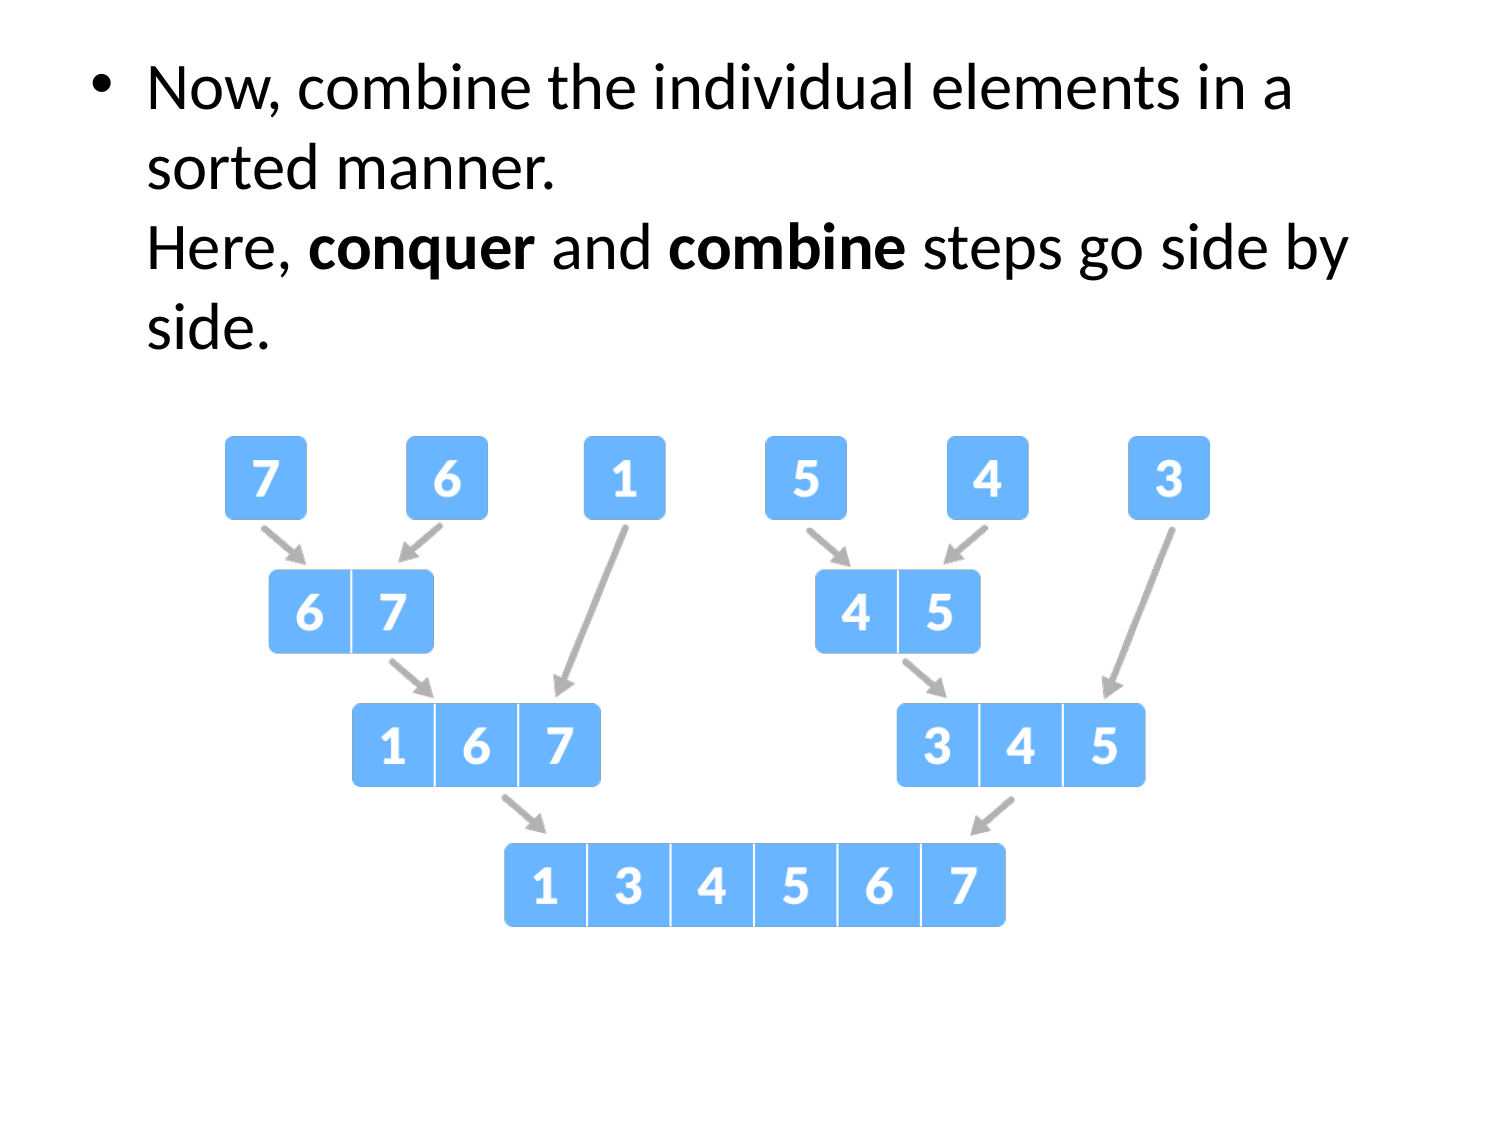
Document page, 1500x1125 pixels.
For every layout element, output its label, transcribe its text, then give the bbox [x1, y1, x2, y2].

picture [175, 386, 1260, 977]
list Now, combine the individual elements in a sorted manner. Here, conquer and combine steps go side by side. [75, 35, 1425, 1067]
